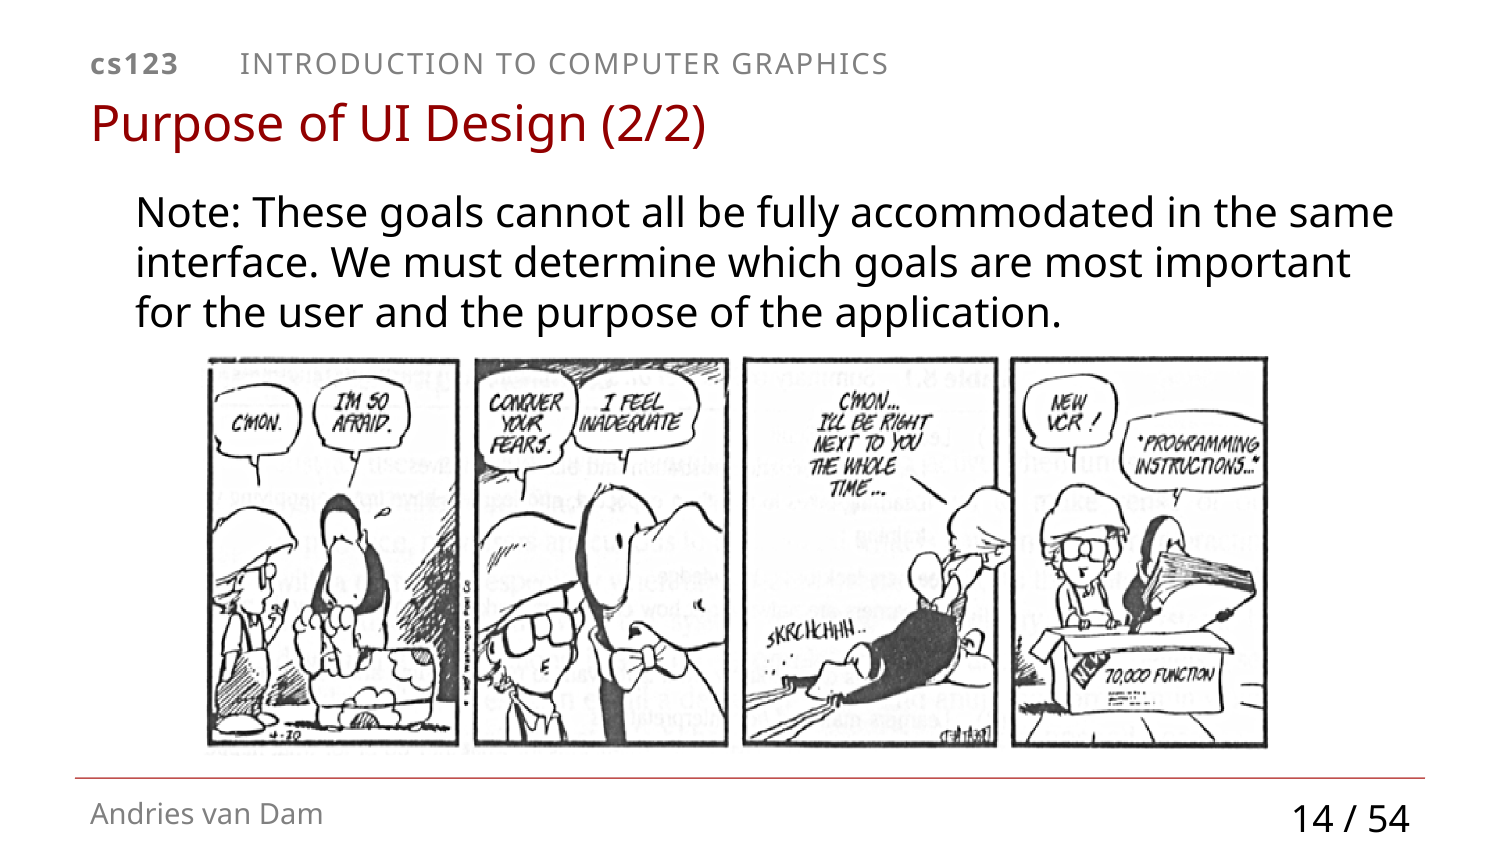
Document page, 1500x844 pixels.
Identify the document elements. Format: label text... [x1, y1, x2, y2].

title Purpose of UI Design (2/2) [75, 84, 1425, 160]
list Note: These goals cannot all be fully accommodated in the same interface. We must determine which goals are most important for the user and the purpose of the application. [75, 178, 1425, 769]
picture [200, 354, 1270, 757]
